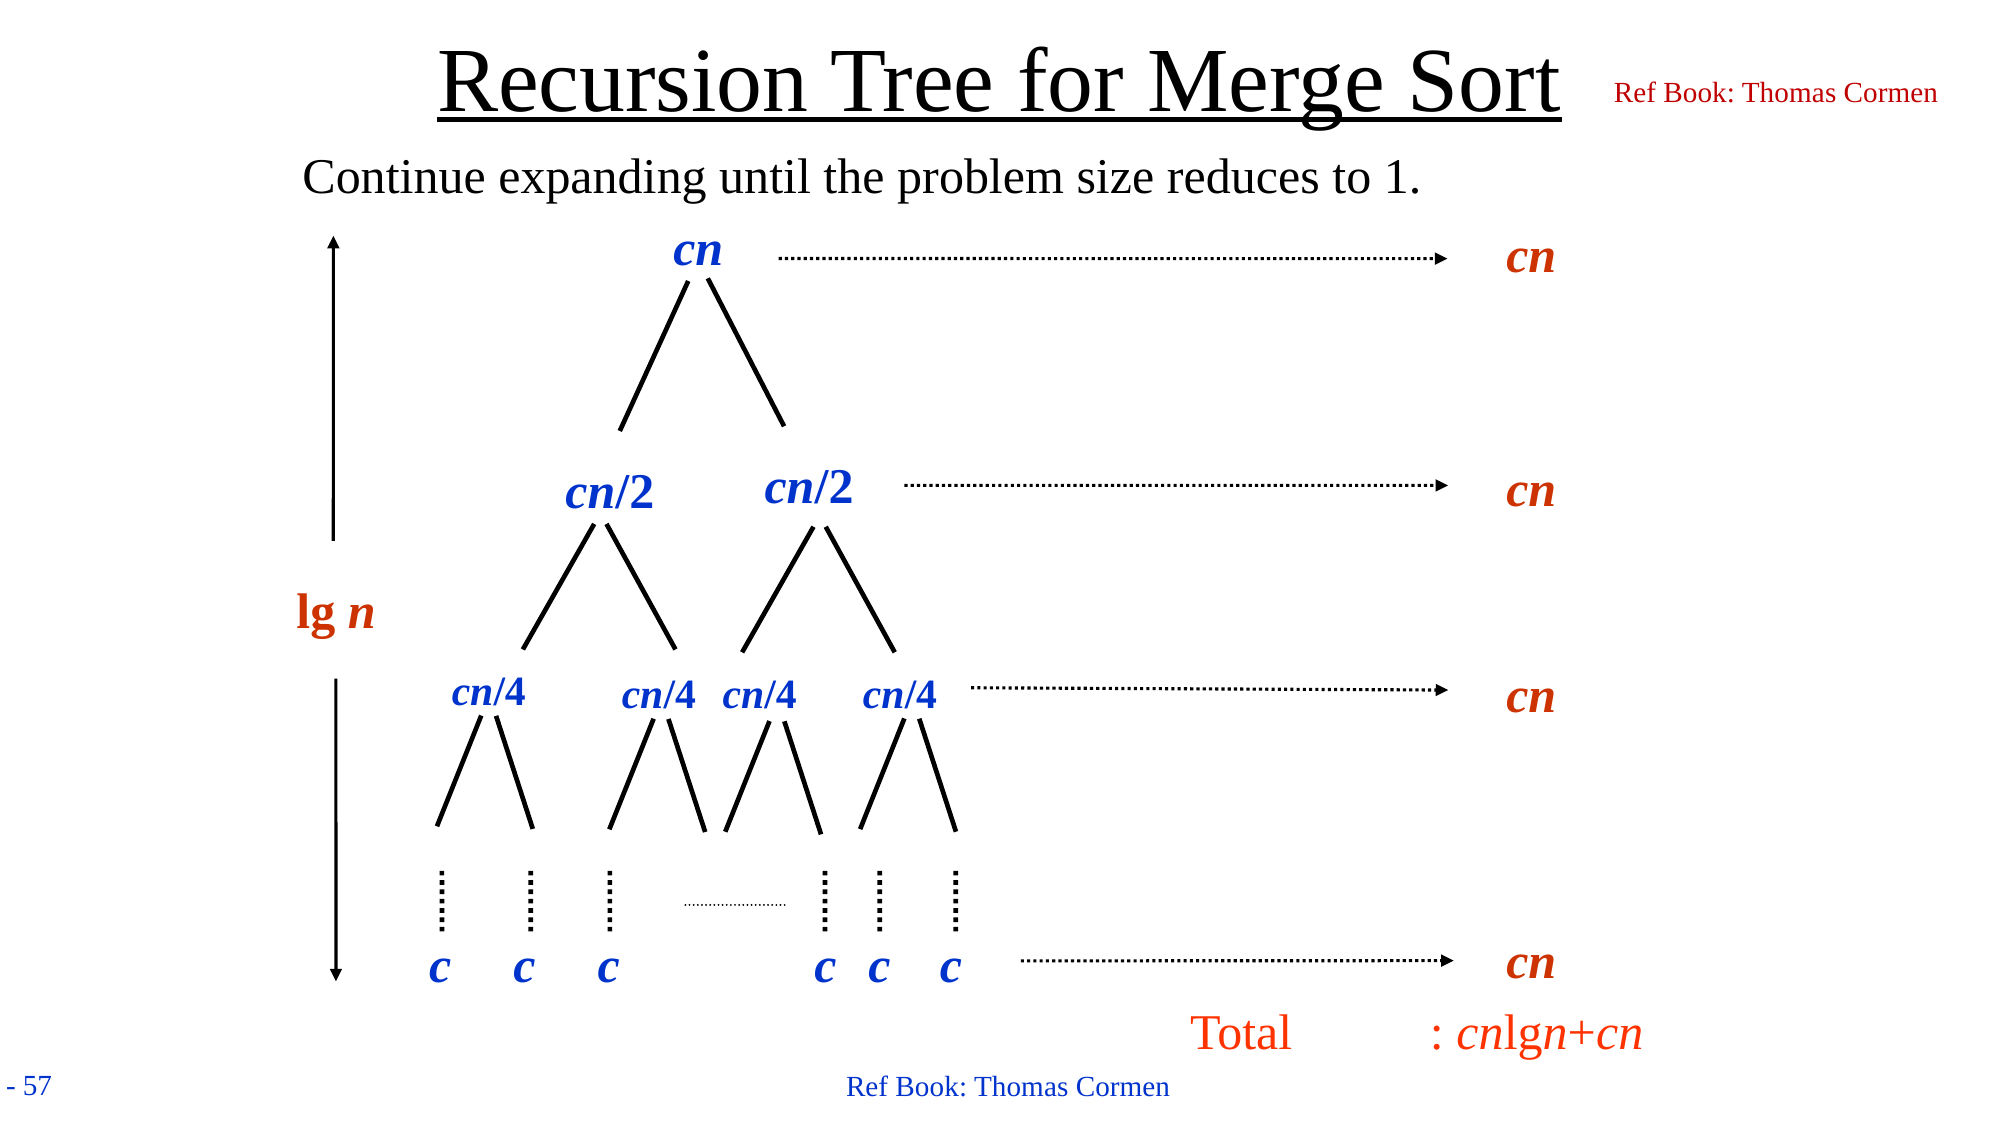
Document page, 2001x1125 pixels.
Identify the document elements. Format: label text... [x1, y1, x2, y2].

text_box cn [1491, 655, 1572, 731]
text_box Continue expanding until the problem size reduces to 1. [287, 135, 1437, 211]
text_box [978, 259, 1694, 335]
text_box cn [1491, 448, 1572, 524]
text_box cn [1491, 214, 1572, 290]
text_box [1435, 479, 1448, 492]
text_box [1434, 252, 1448, 265]
text_box Total : cnlgn+cn [1175, 991, 1659, 1067]
text_box [327, 235, 340, 541]
text_box lg n [281, 571, 391, 647]
text_box [1441, 954, 1454, 967]
footer Ref Book: Thomas Cormen [800, 1046, 1217, 1122]
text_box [414, 208, 978, 1001]
title Recursion Tree for Merge Sort [0, 0, 2000, 150]
text_box Ref Book: Thomas Cormen [1588, 49, 1954, 132]
text_box cn [1491, 921, 1572, 991]
text_box [1435, 683, 1449, 697]
text_box [329, 678, 343, 982]
